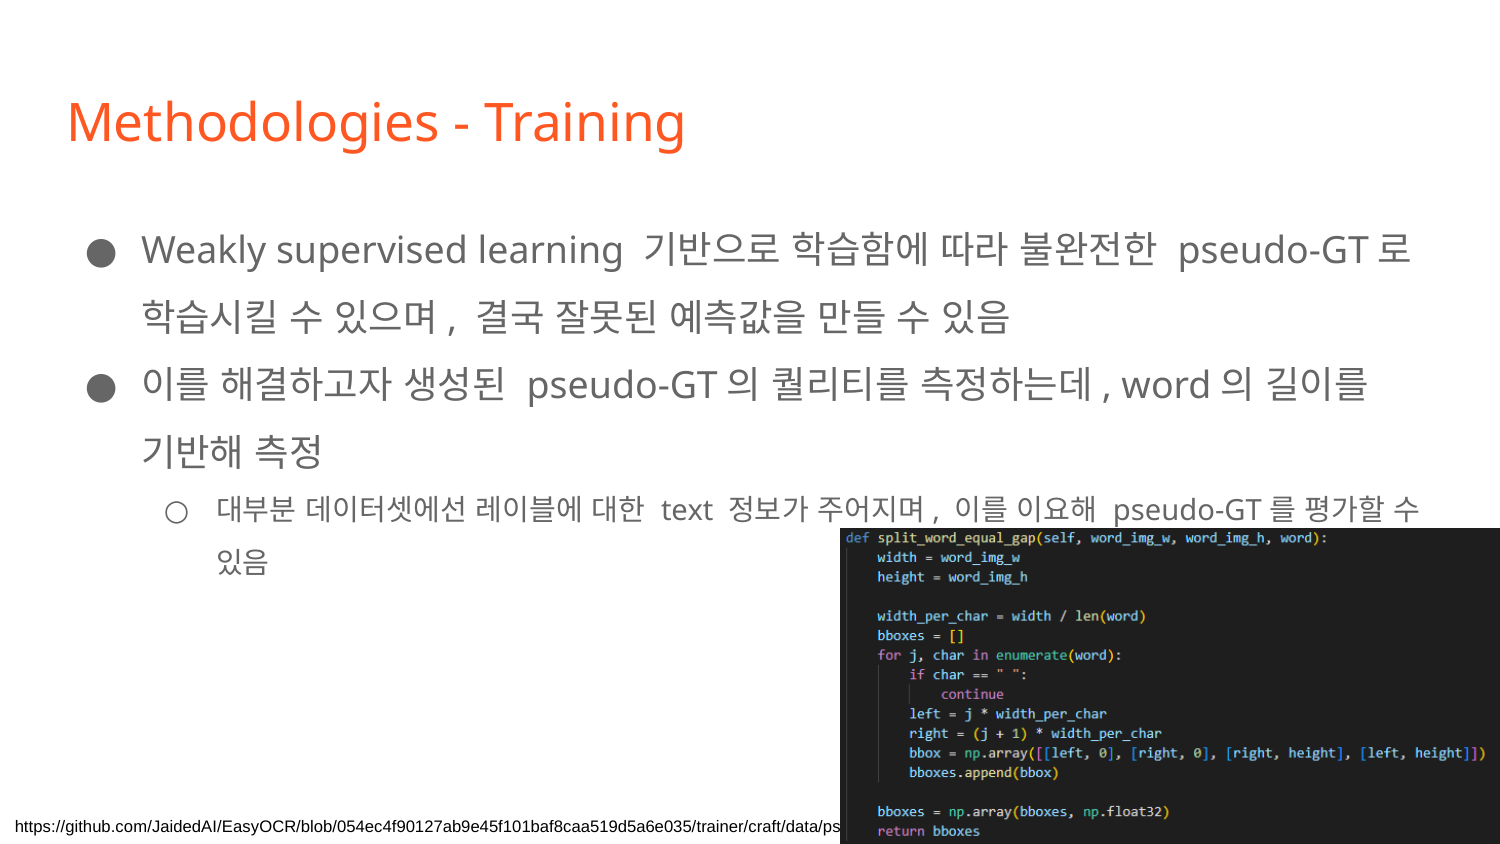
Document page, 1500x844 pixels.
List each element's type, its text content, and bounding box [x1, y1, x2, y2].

title Methodologies - Training [51, 72, 1449, 167]
picture [840, 528, 1500, 844]
list Weakly supervised learning 기반으로 학습함에 따라 불완전한 pseudo-GT로 학습시킬 수 있으며, 결국 잘못된 예측값을 만들 수 있음 이를 해결하고자 생성된 pseudo-GT의 퀄리티를 측정하는데, word의 길이를 기반해 측정 대부분 데이터셋에선 레이블에 대한 text 정보가 주어지며, 이를 이요해 pseudo-GT를 평가할 수 있음 [51, 189, 1449, 750]
text_box https://github.com/JaidedAI/EasyOCR/blob/054ec4f90127ab9e45f101baf8caa519d5a6e035/trainer/craft/data/pseudo_label/make_charbox.py#L172 [0, 808, 835, 844]
